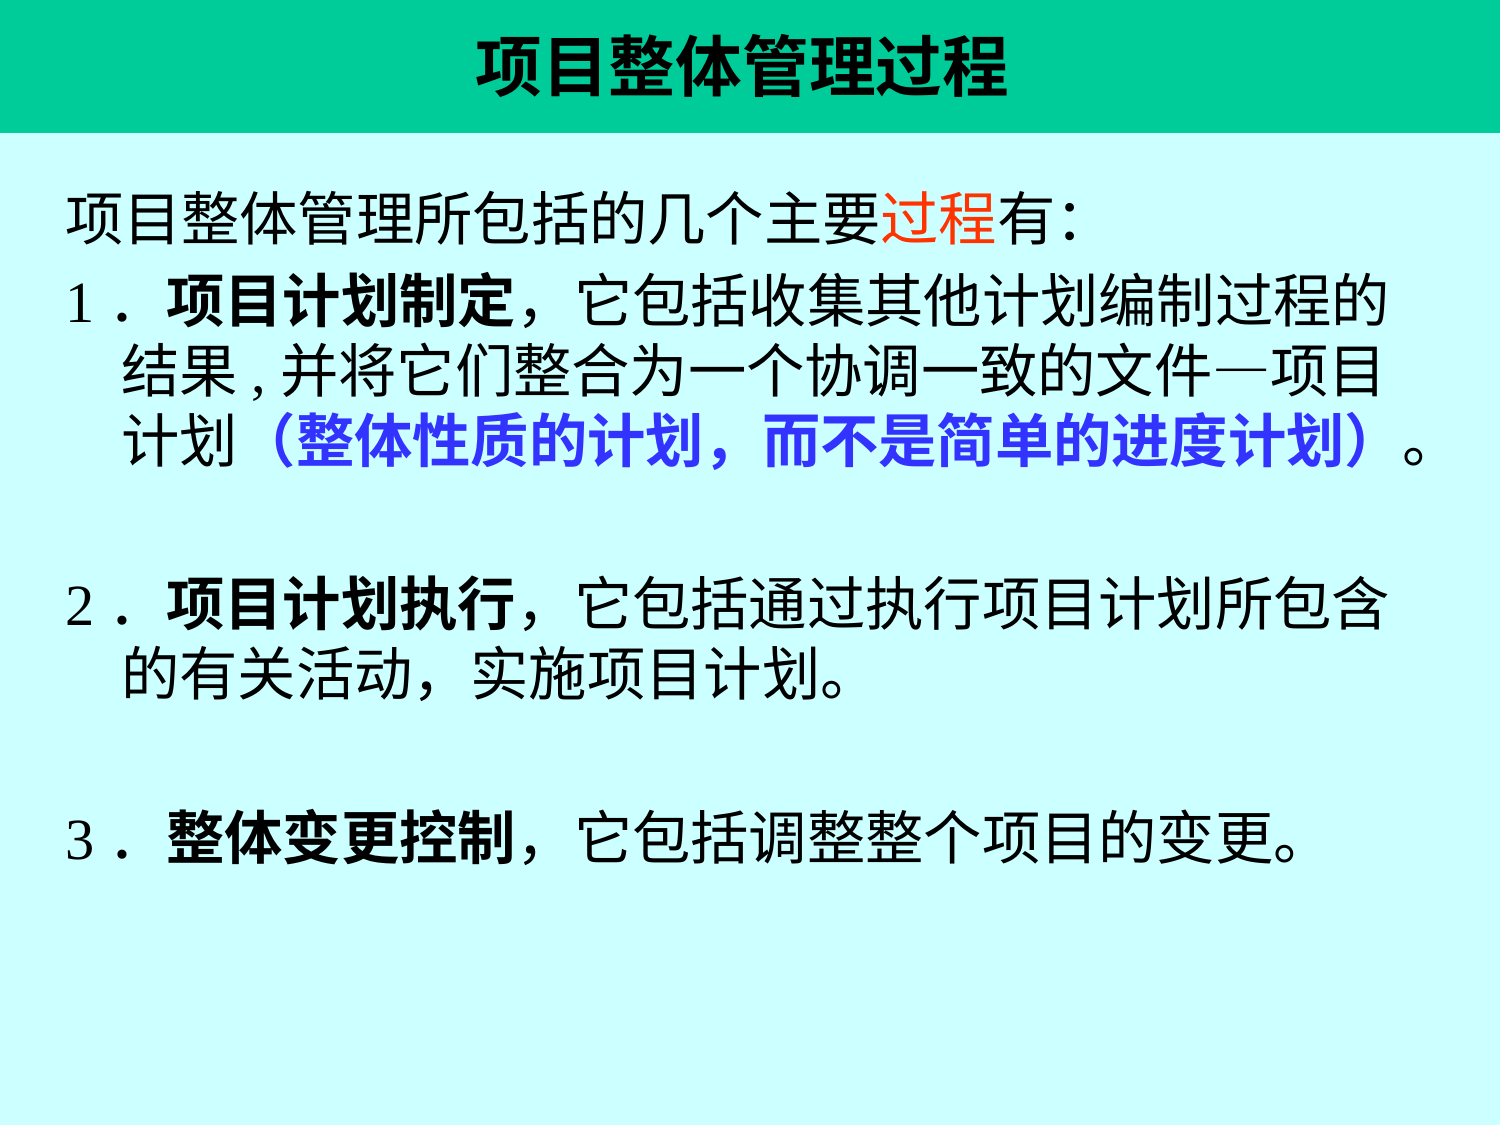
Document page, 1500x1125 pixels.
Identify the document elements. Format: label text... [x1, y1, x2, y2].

text_box 项目整体管理过程 [0, 0, 1500, 133]
list 项目整体管理所包括的几个主要过程有： 1．项目计划制定，它包括收集其他计划编制过程的结果,并将它们整合为一个协调一致的文件—项目计划（整体性质的计划，而不是简单的进度计划）。 2．项目计划执行，它包括通过执行项目计划所包含的有关活动，实施项目计划。 3．整体变更控制，它包括调整整个项目的变更。 [49, 174, 1451, 1001]
